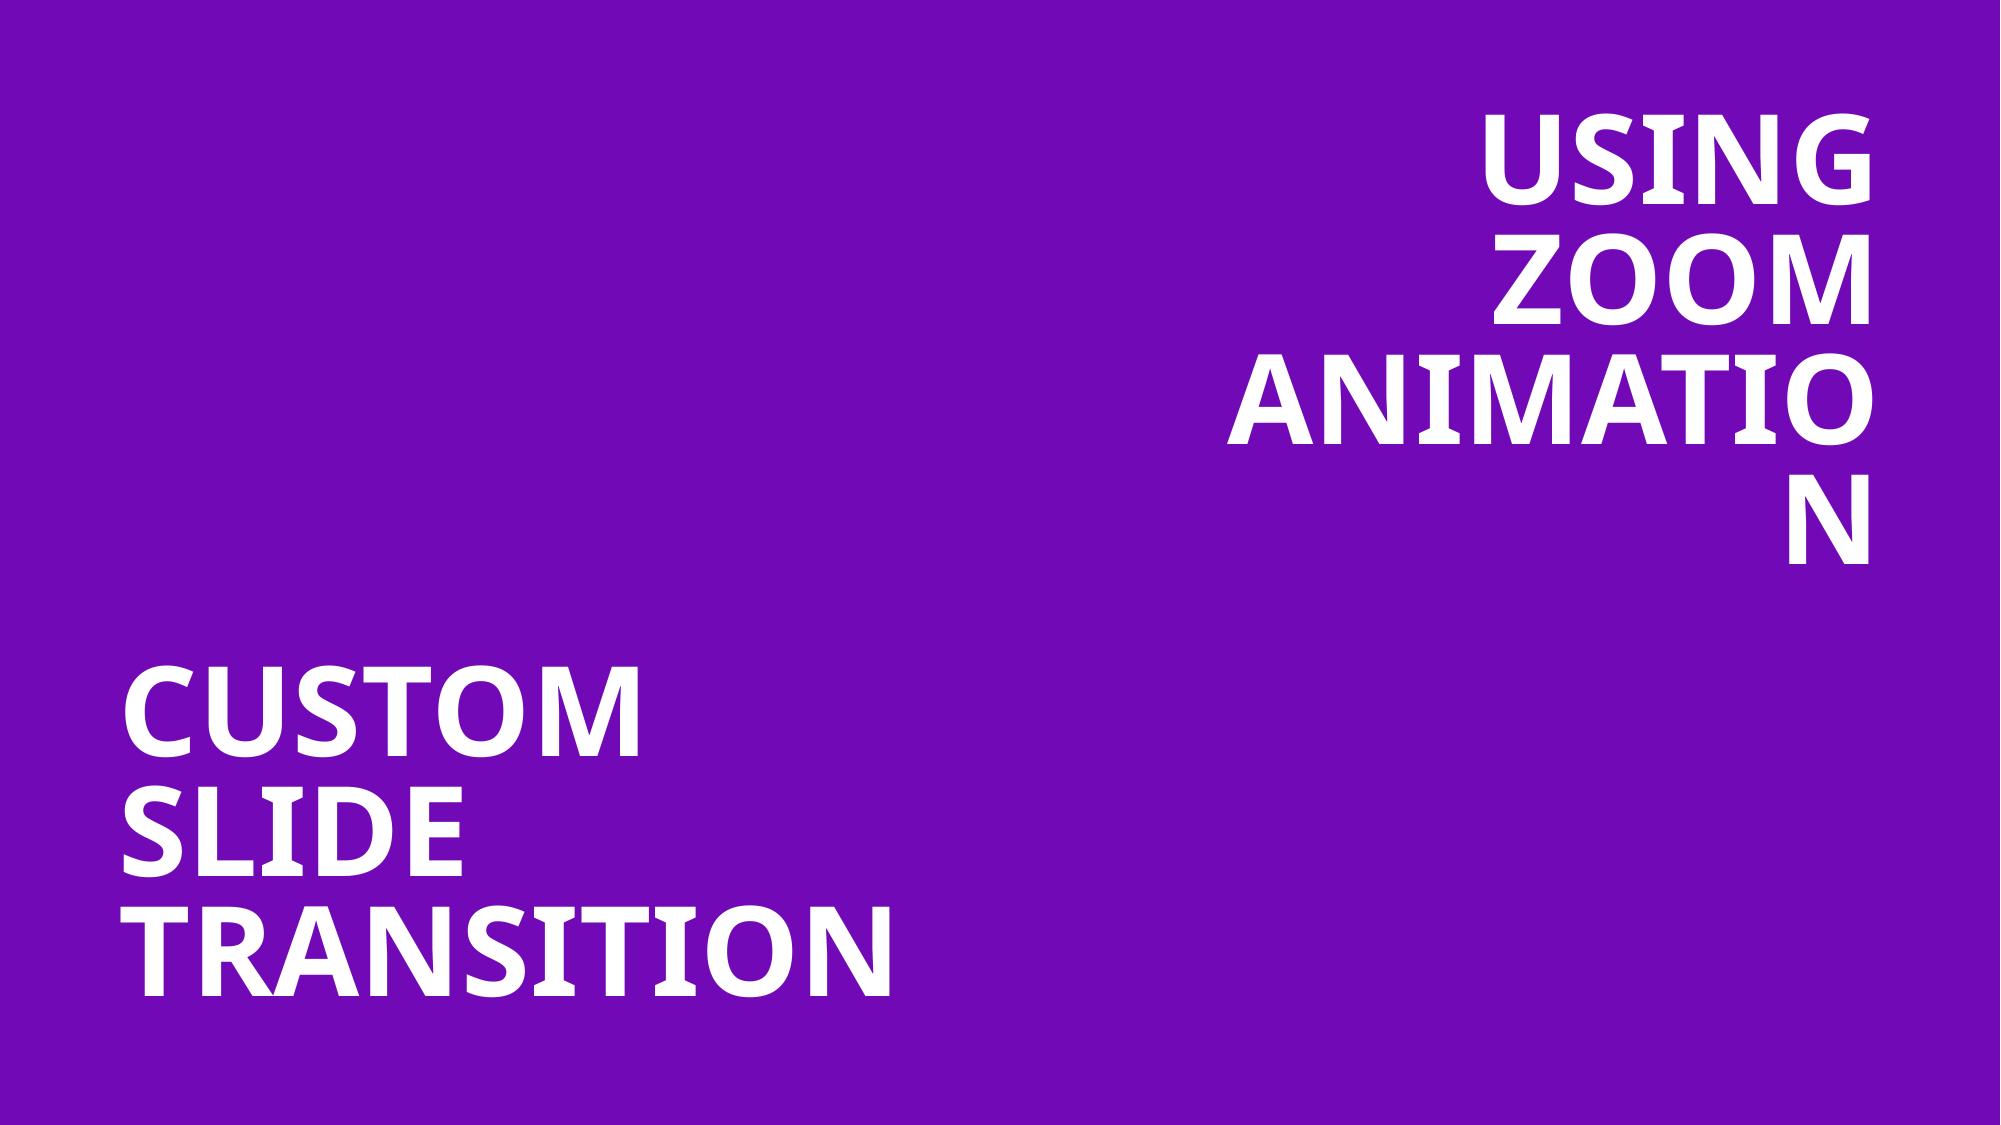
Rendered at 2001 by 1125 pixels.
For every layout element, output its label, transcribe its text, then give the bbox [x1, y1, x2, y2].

text_box CUSTOM SLIDE TRANSITION [103, 653, 919, 1029]
text_box [0, 0, 2000, 1125]
text_box USING ZOOM ANIMATION [1113, 101, 1895, 596]
